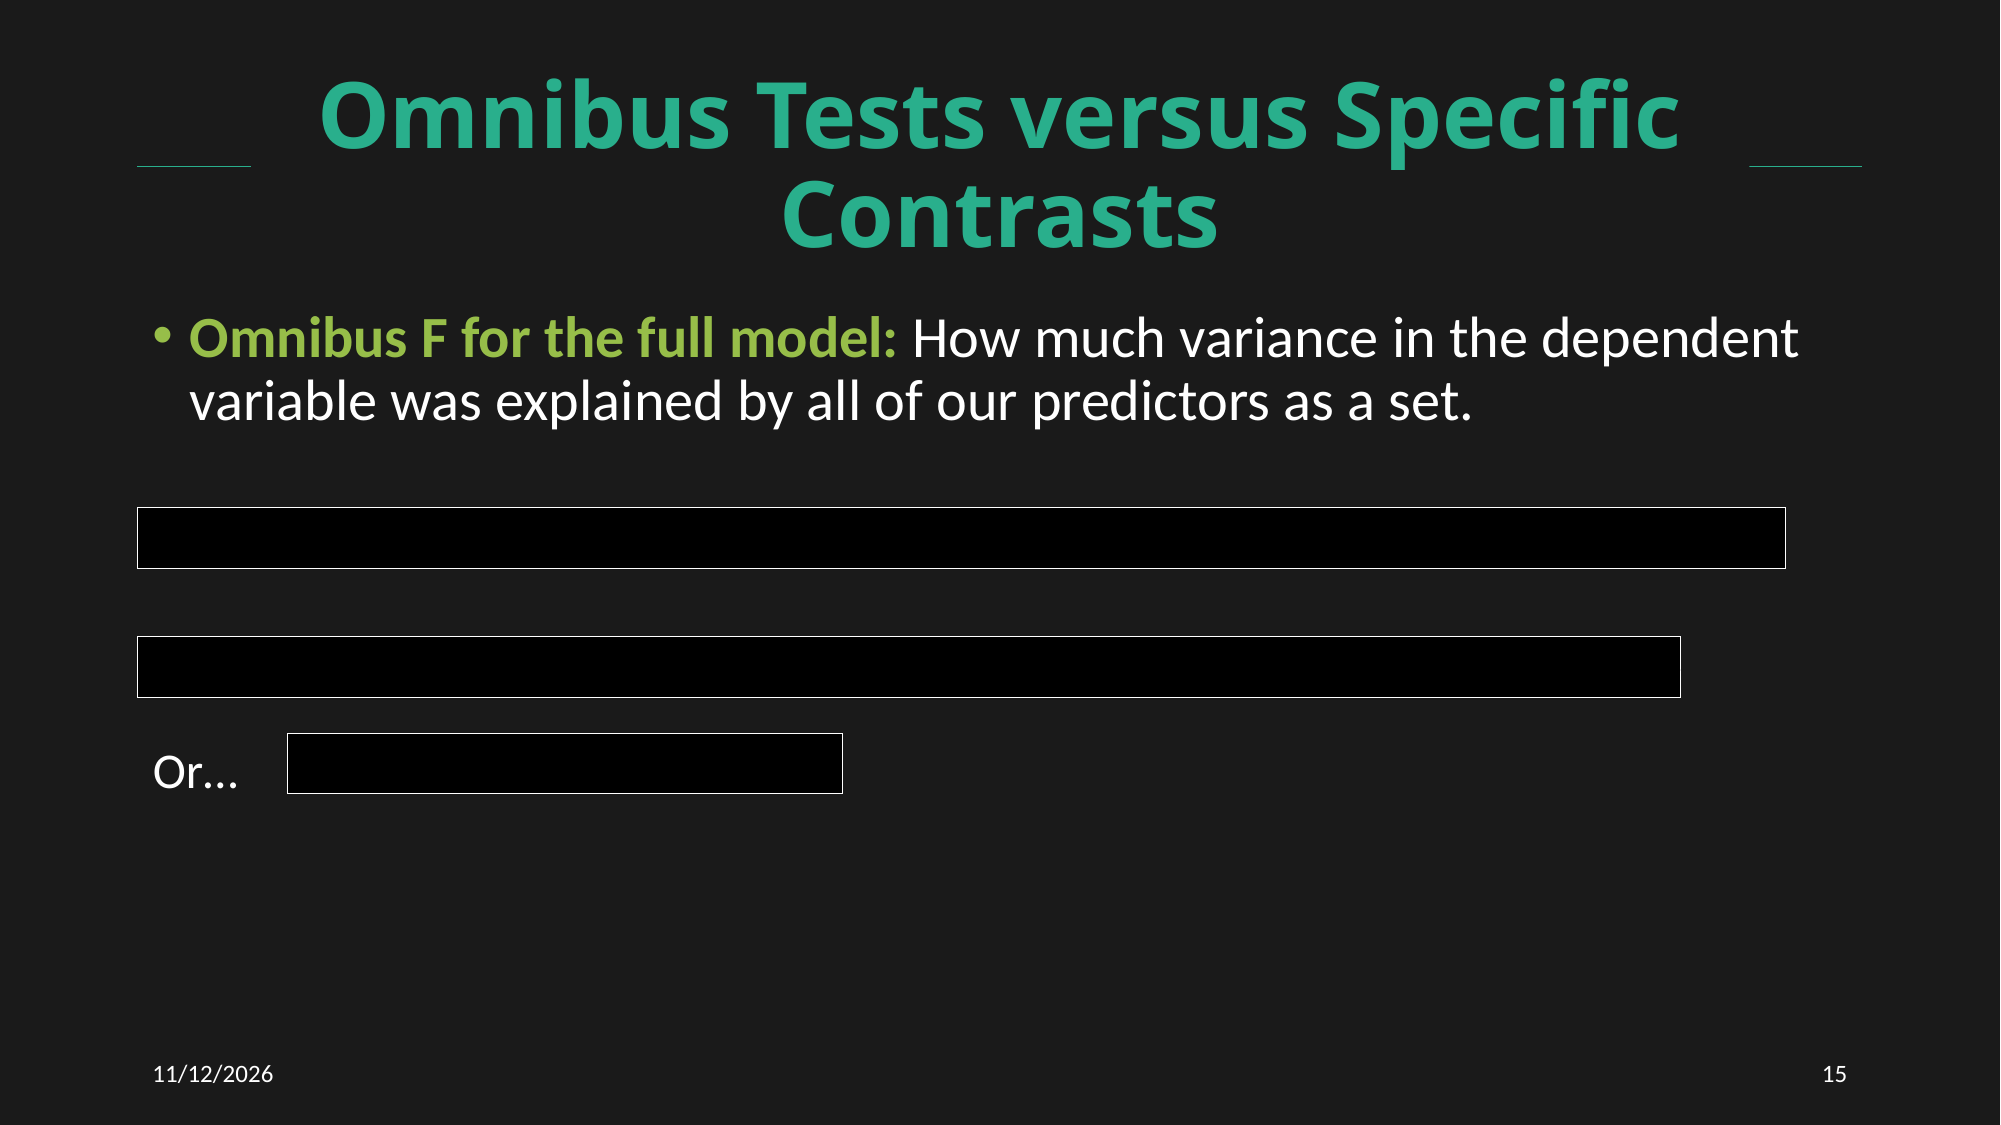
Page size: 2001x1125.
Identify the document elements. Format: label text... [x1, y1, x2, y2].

slide_number 15 [1412, 1042, 1863, 1103]
title Omnibus Tests versus Specific Contrasts [251, 59, 1750, 278]
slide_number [137, 1042, 588, 1103]
list Omnibus F for the full model: How much variance in the dependent variable was explained by all of our predictors as a set. [137, 299, 1863, 461]
text_box Or… [138, 731, 253, 807]
